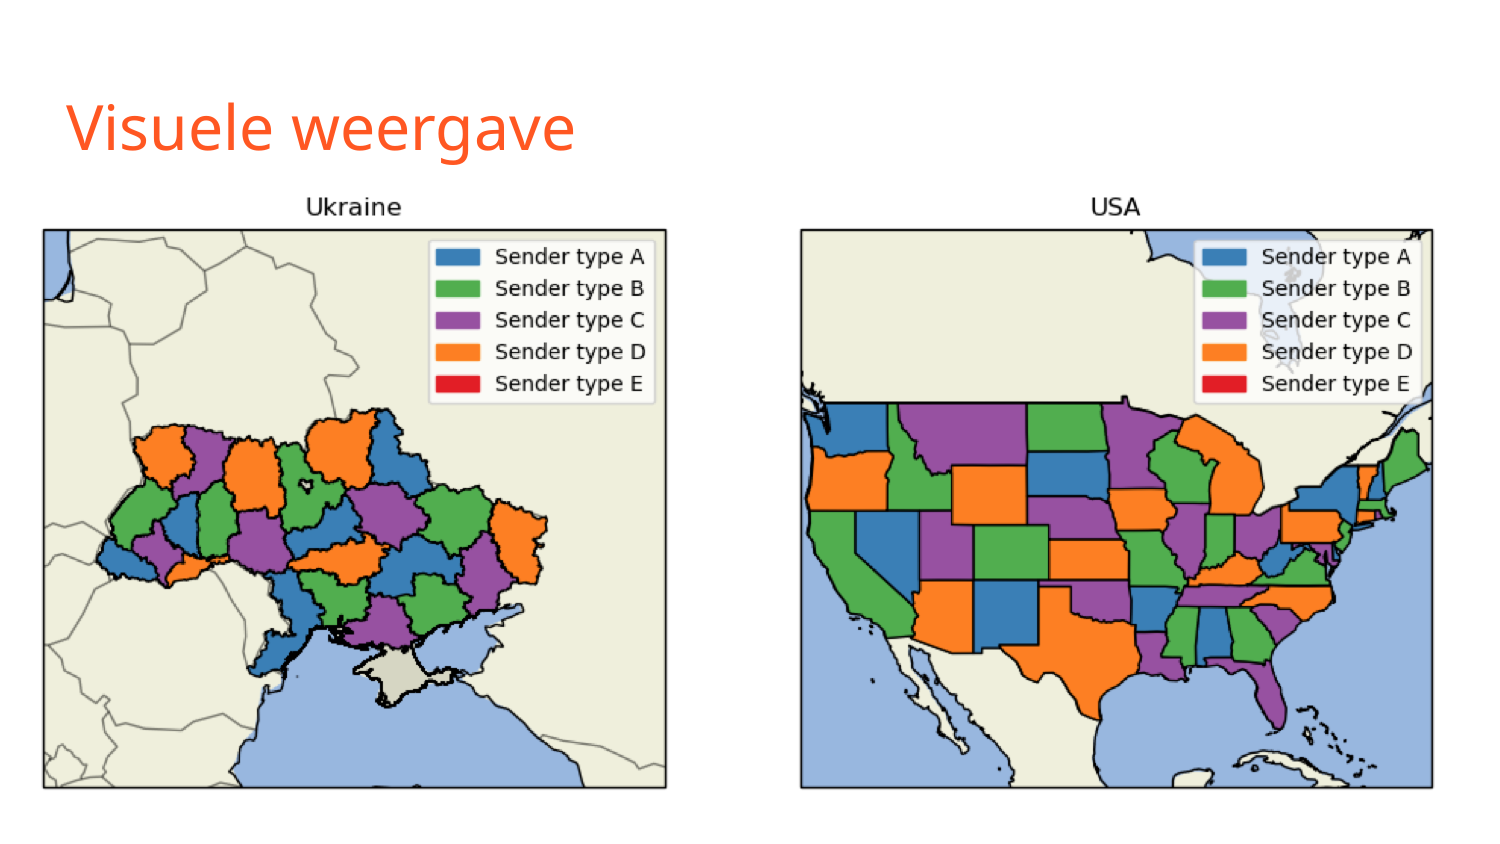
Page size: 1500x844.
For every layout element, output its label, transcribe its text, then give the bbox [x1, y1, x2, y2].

picture [785, 188, 1463, 823]
picture [23, 188, 701, 823]
title Visuele weergave [51, 72, 1449, 167]
